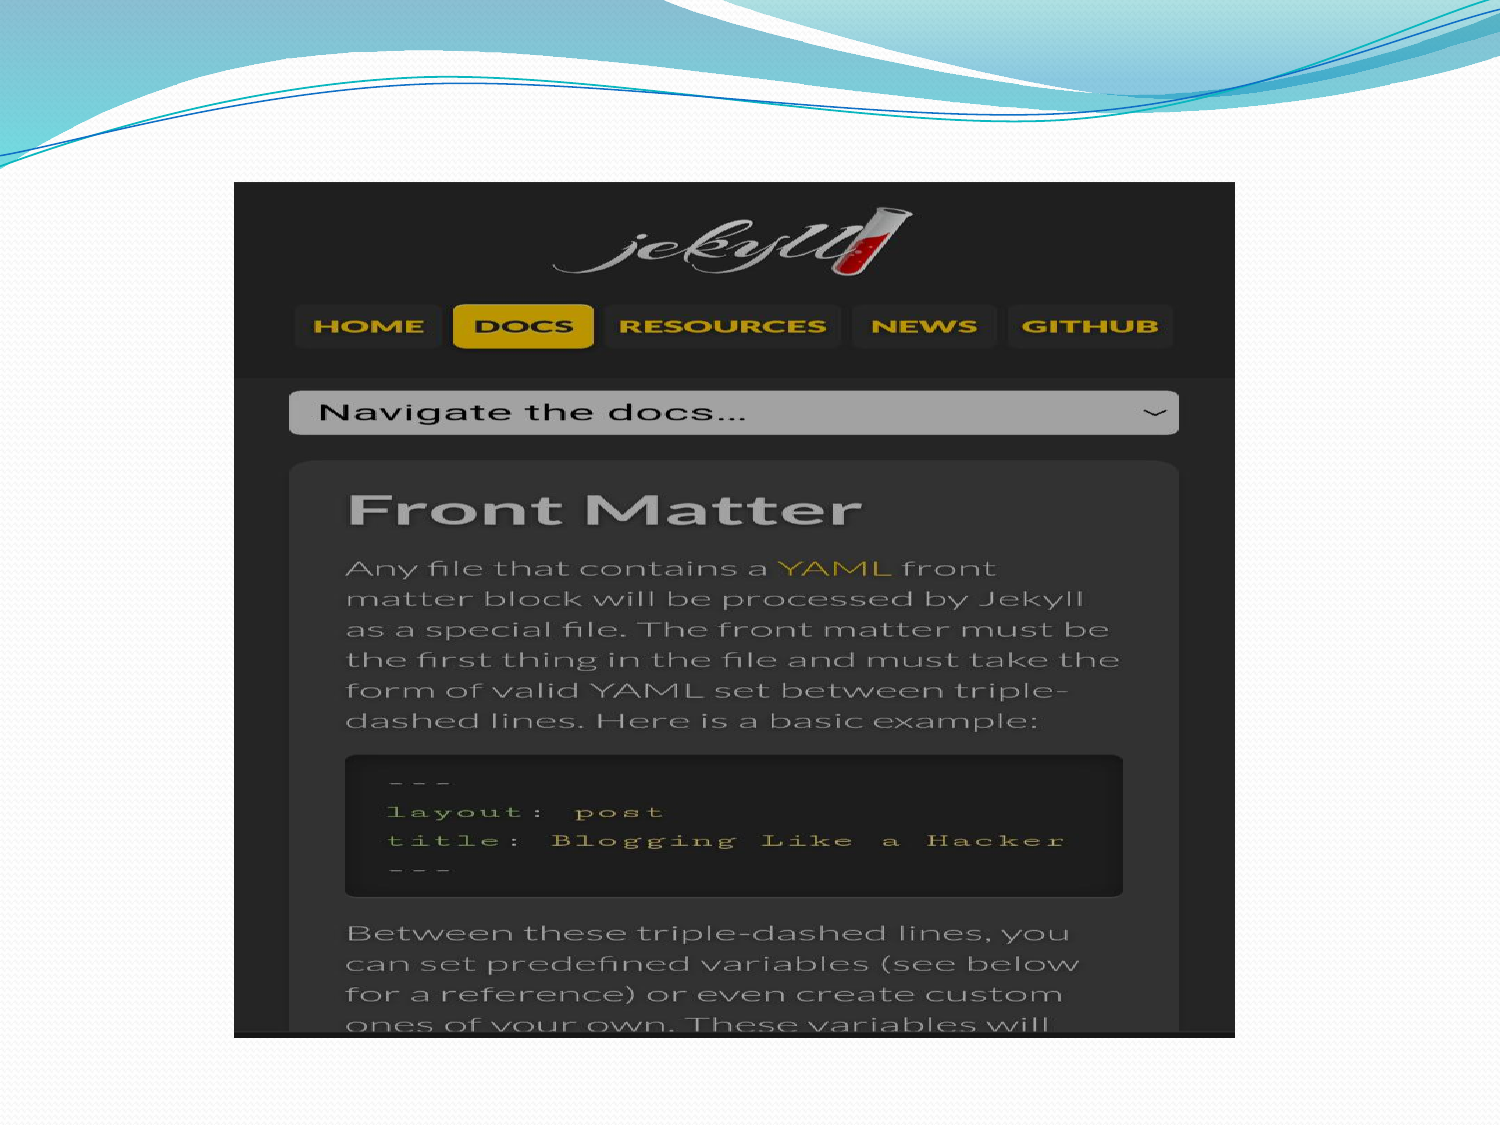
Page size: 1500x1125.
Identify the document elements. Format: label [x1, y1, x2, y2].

list [234, 182, 1235, 1038]
